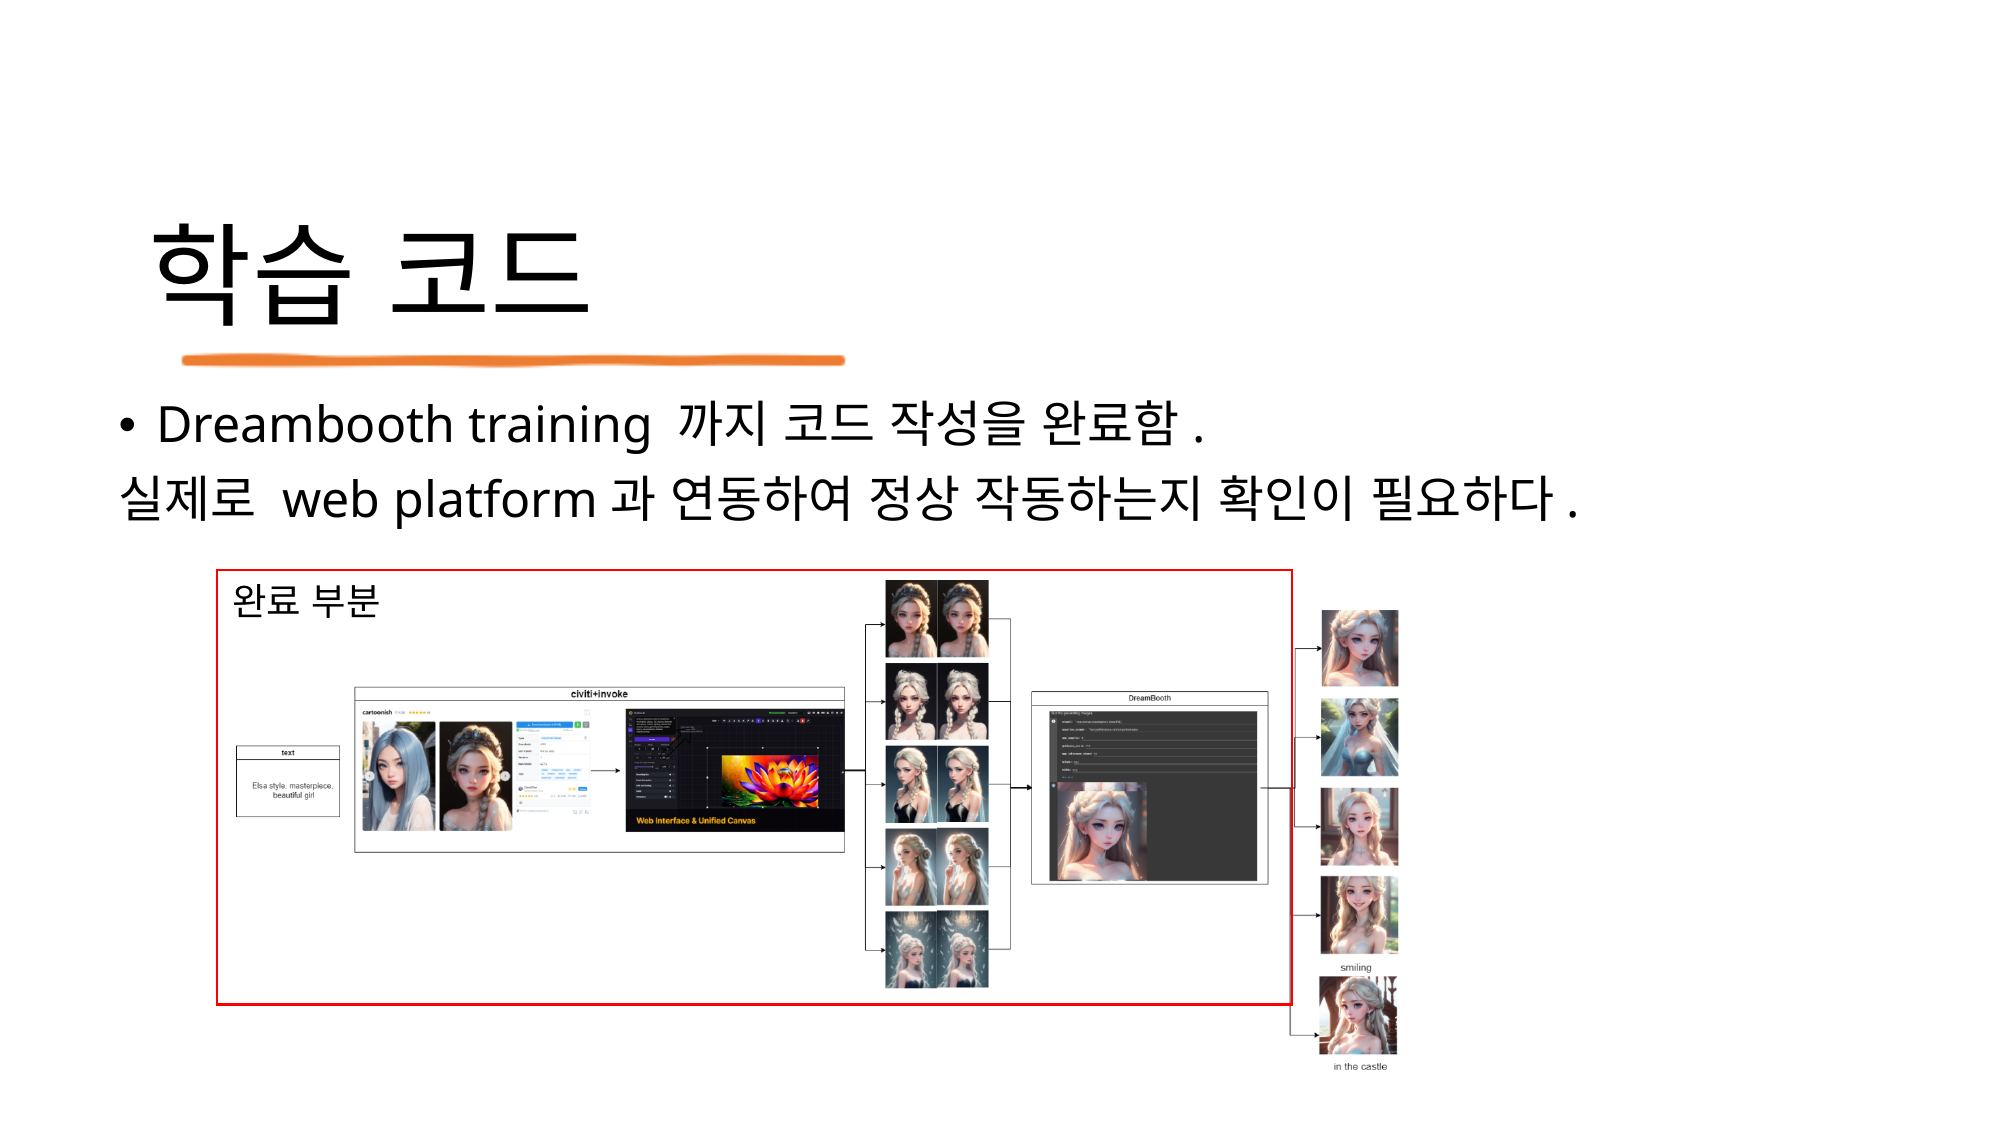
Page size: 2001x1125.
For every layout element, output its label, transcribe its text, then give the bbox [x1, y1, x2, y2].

picture [236, 580, 1399, 1076]
title 학습 코드 [134, 106, 1212, 350]
text_box [216, 569, 1293, 1006]
picture [164, 327, 866, 393]
list Dreambooth training 까지 코드 작성을 완료함. 실제로 web platform과 연동하여 정상 작동하는지 확인이 필요하다. [103, 392, 1820, 975]
text_box 완료 부분 [217, 570, 472, 630]
